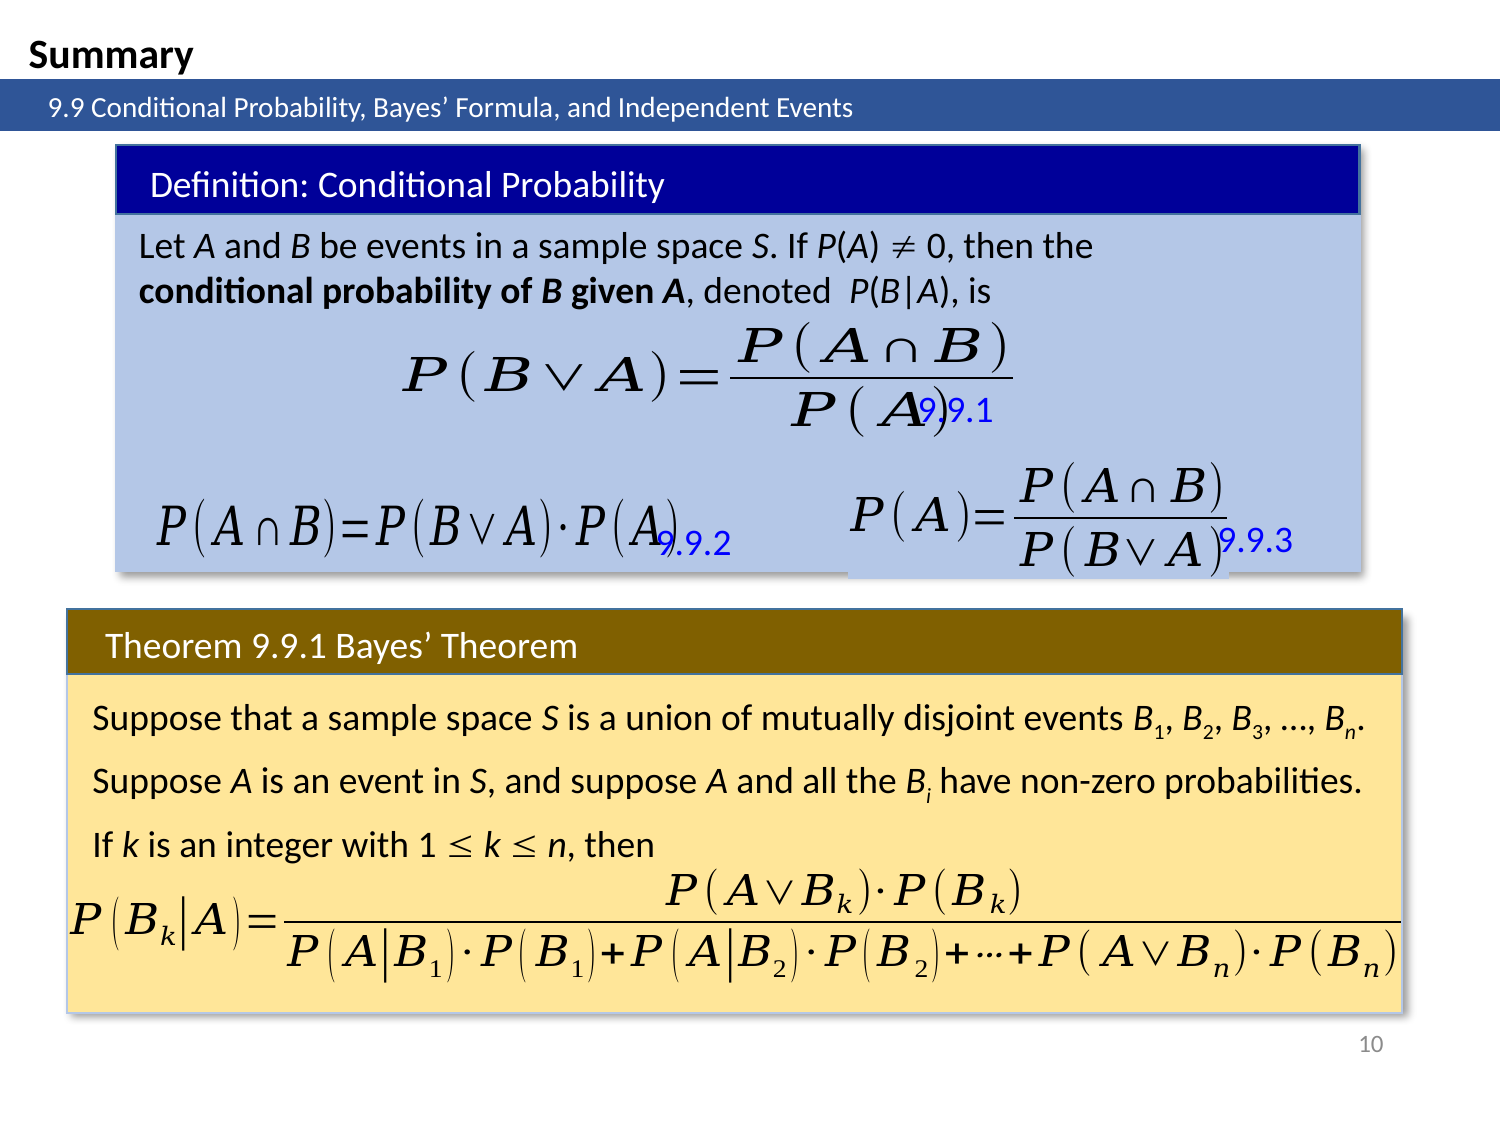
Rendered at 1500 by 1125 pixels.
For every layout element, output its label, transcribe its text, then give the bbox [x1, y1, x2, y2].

text_box 9.9 Conditional Probability, Bayes’ Formula, and Independent Events [0, 81, 1500, 131]
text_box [116, 145, 1360, 572]
slide_number 10 [1061, 1023, 1399, 1073]
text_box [67, 609, 1403, 1013]
text_box Summary [13, 19, 418, 84]
